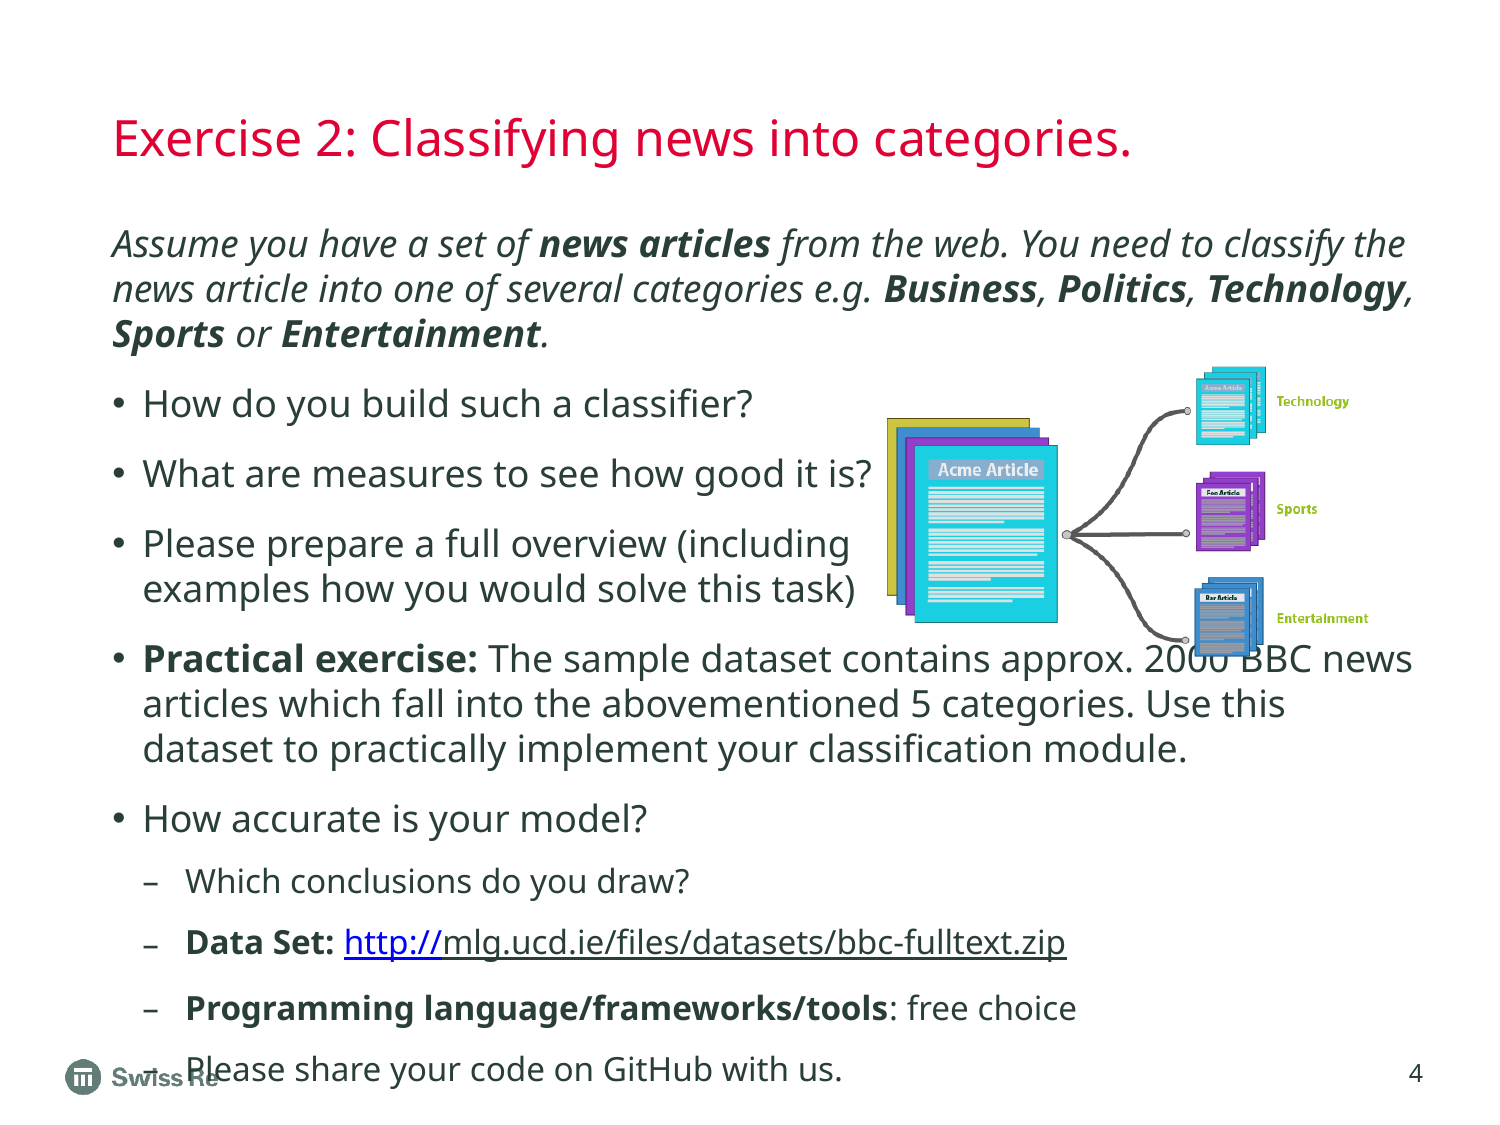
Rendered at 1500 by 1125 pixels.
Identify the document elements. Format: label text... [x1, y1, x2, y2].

picture [832, 361, 1424, 666]
title Exercise 2: Classifying news into categories. [112, 113, 1424, 228]
slide_number 4 [1387, 1061, 1424, 1092]
picture [65, 1059, 218, 1095]
list Assume you have a set of news articles from the web. You need to classify the news article into one of several categories e.g. Business, Politics, Technology, Sports or Entertainment. How do you build such a classifier? What are measures to see how good it is? Please prepare a full overview (including examples how you would solve this task) Practical exercise: The sample dataset contains approx. 2000 BBC news articles which fall into the abovementioned 5 categories. Use this dataset to practically implement your classification module. How accurate is your model? Which conclusions do you draw? Data Set: http://mlg.ucd.ie/files/datasets/bbc-fulltext.zip Programming language/frameworks/tools: free choice Please share your code on GitHub with us. [112, 228, 1424, 941]
